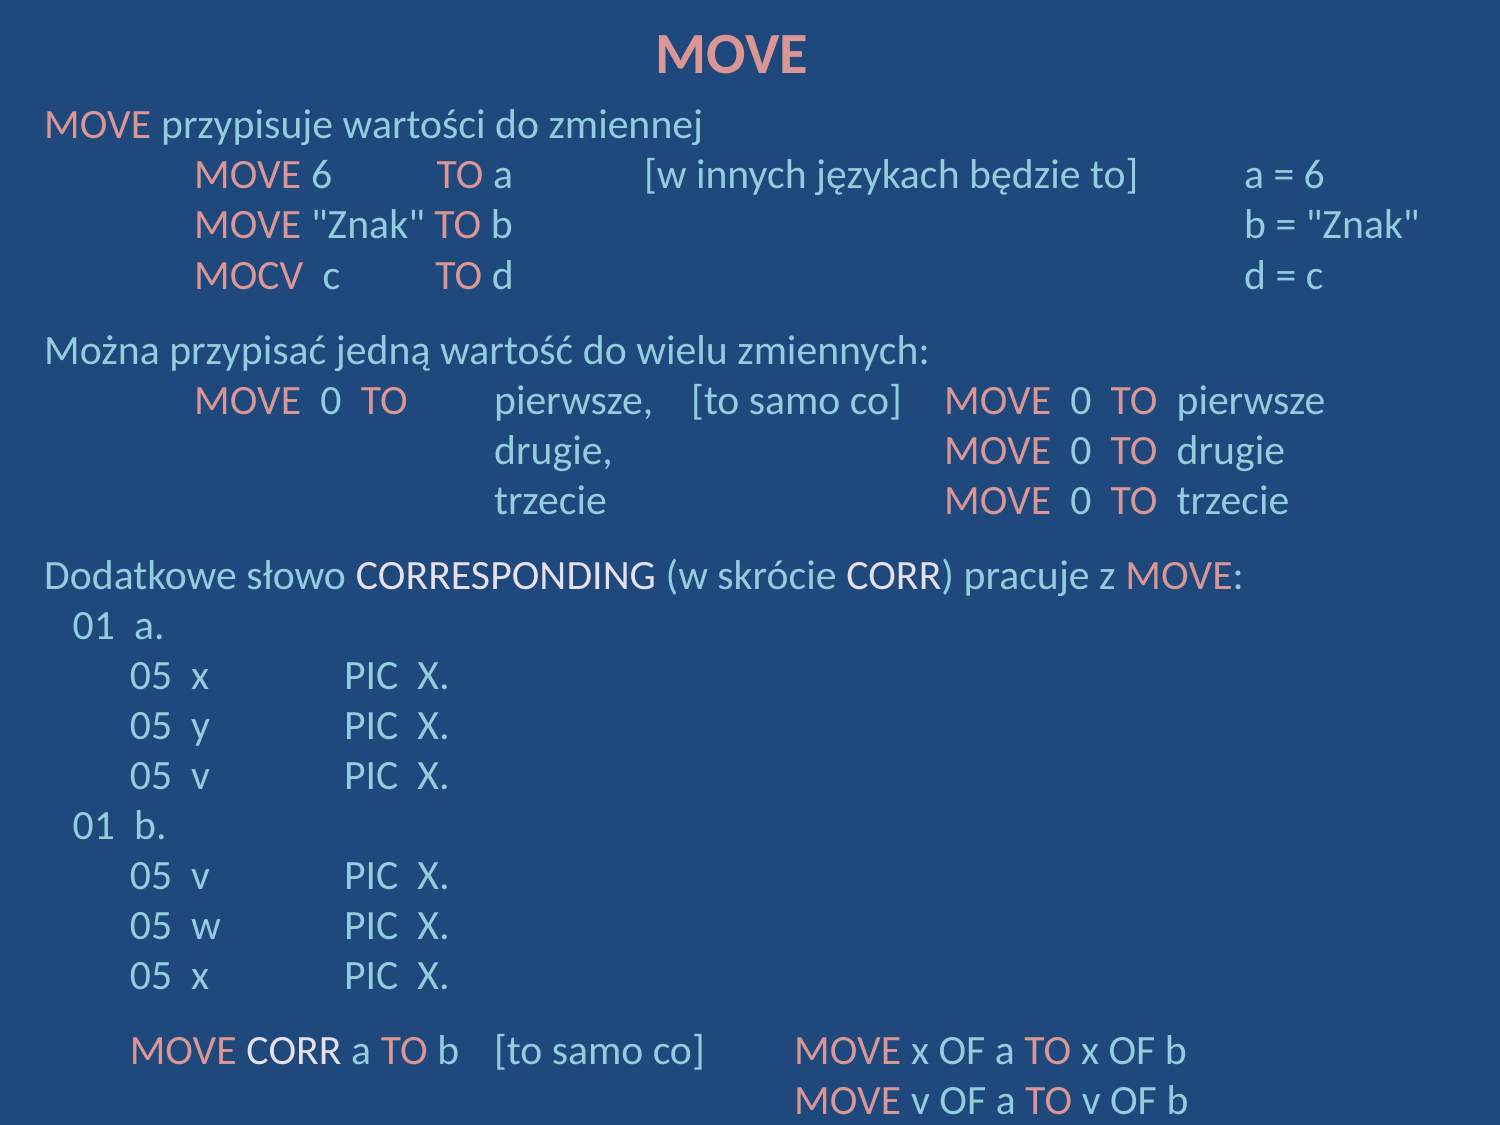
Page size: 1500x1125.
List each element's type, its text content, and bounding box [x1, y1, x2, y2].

text_box MOVE [640, 7, 824, 89]
text_box MOVE przypisuje wartości do zmiennej MOVE 6 TO a [w innych językach będzie to] a = 6 MOVE "Znak" TO b b = "Znak" MOCV c TO d d = c Można przypisać jedną wartość do wielu zmiennych: MOVE 0 TO pierwsze, [to samo co] MOVE 0 TO pierwsze drugie, MOVE 0 TO drugie trzecie MOVE 0 TO trzecie Dodatkowe słowo CORRESPONDING (w skrócie CORR) pracuje z MOVE: 01 a. 05 x PIC X. 05 y PIC X. 05 v PIC X. 01 b. 05 v PIC X. 05 w PIC X. 05 x PIC X. MOVE CORR a TO b [to samo co] MOVE x OF a TO x OF b MOVE v OF a TO v OF b [29, 89, 1471, 1125]
